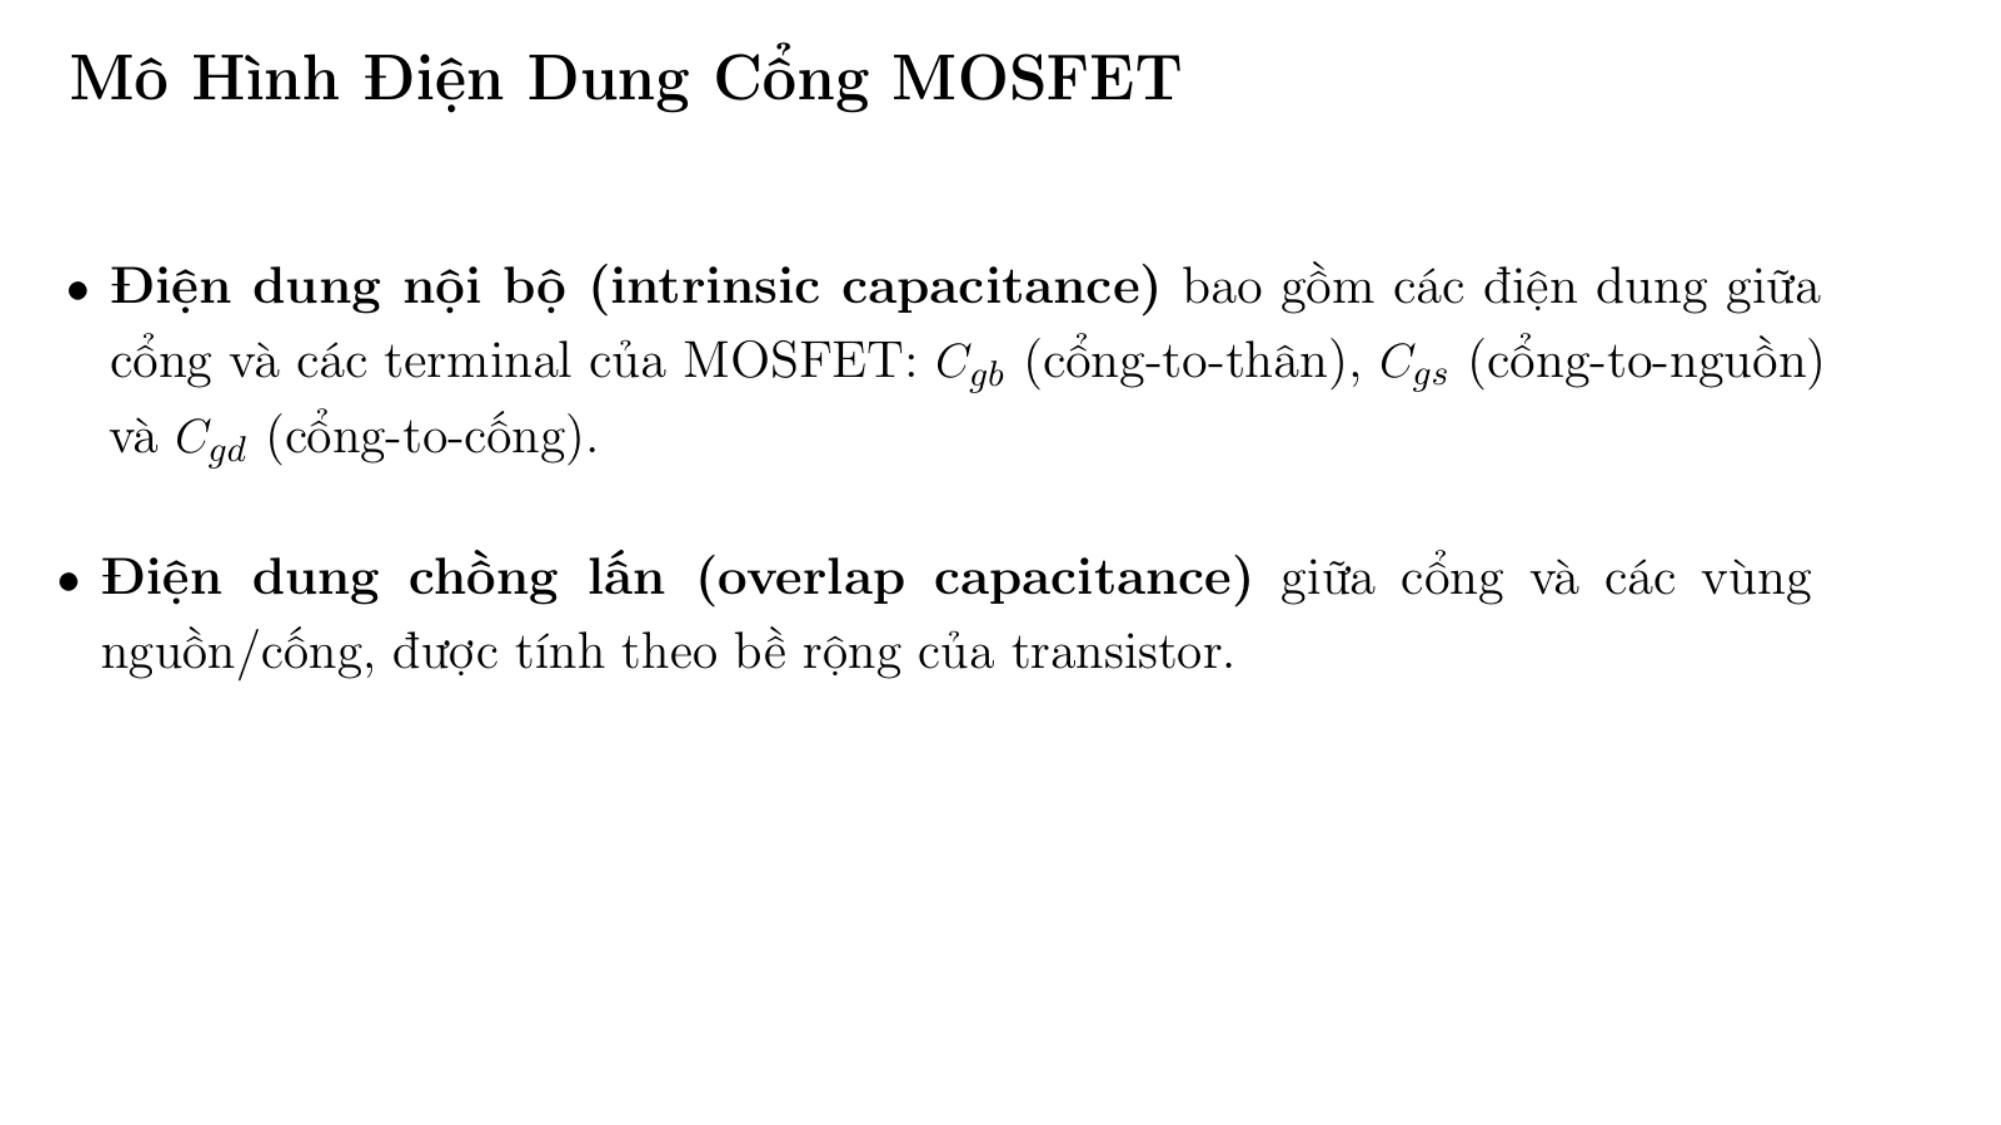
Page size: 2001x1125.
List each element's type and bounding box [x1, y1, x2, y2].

picture [55, 37, 1256, 130]
picture [27, 531, 1836, 688]
picture [55, 250, 1856, 470]
